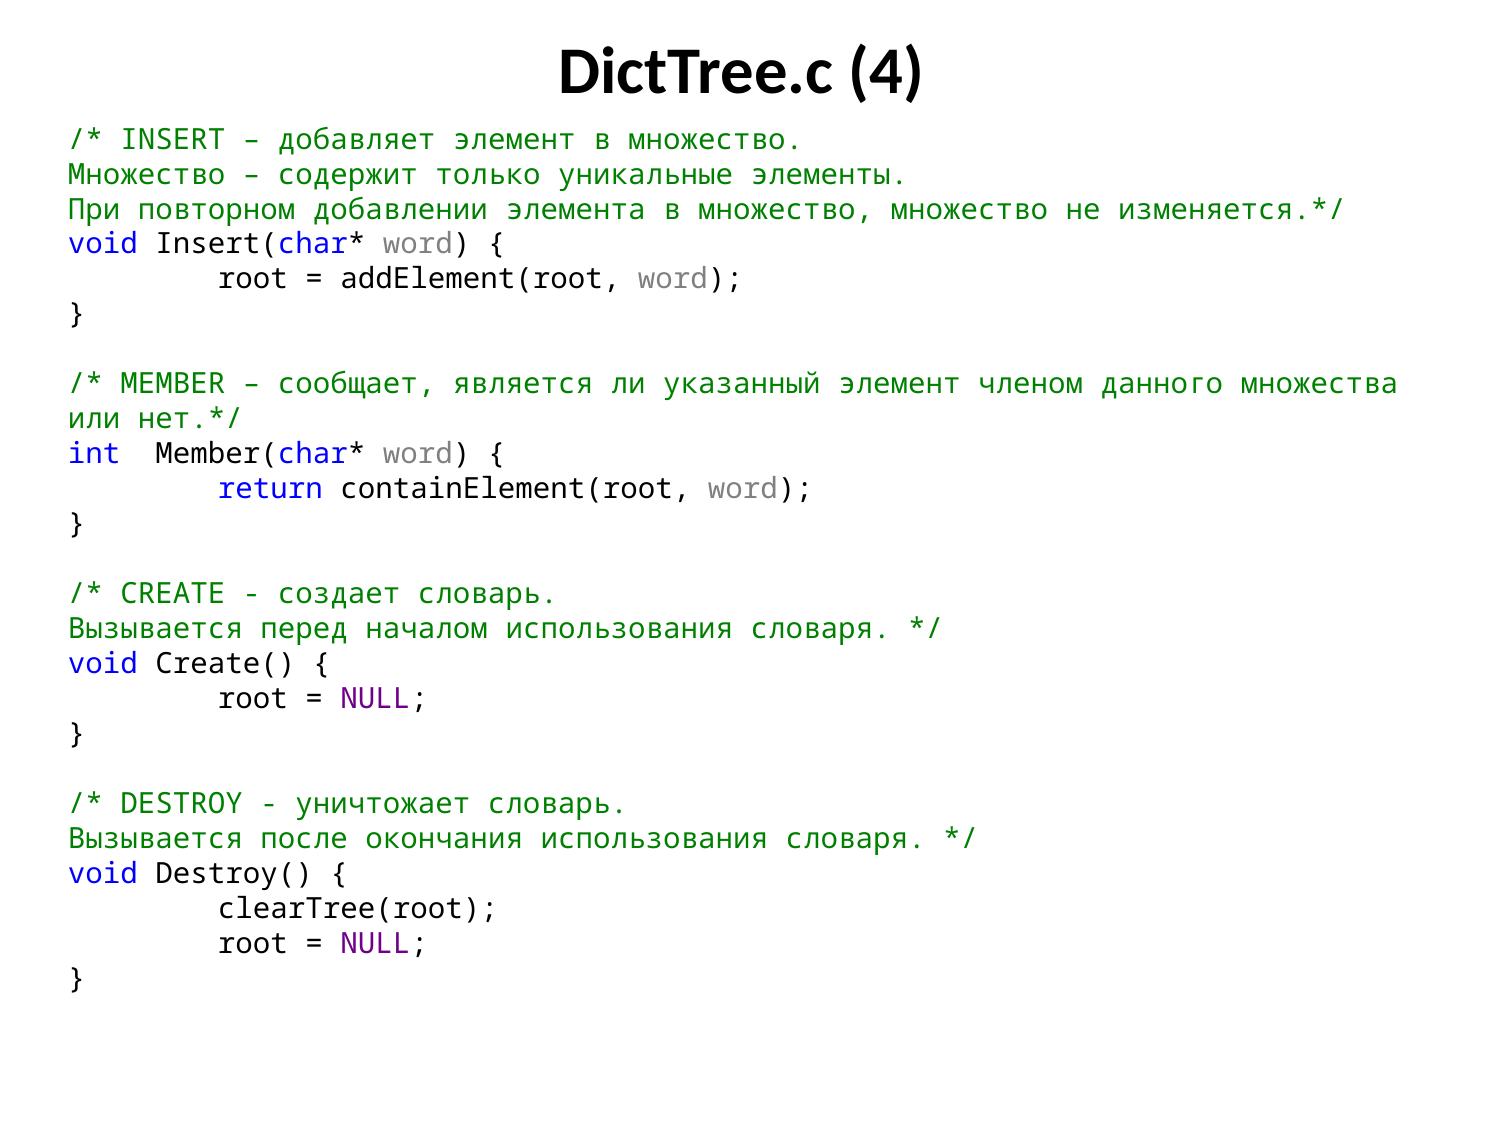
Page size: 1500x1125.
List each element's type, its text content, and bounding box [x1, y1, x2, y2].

text_box /* INSERT – добавляет элемент в множество. Множество – содержит только уникальные элементы. При повторном добавлении элемента в множество, множество не изменяется.*/ void Insert(char* word) { root = addElement(root, word); } /* MEMBER – сообщает, является ли указанный элемент членом данного множества или нет.*/ int Member(char* word) { return containElement(root, word); } /* CREATE - создает словарь. Вызывается перед началом использования словаря. */ void Create() { root = NULL; } /* DESTROY - уничтожает словарь. Вызывается после окончания использования словаря. */ void Destroy() { clearTree(root); root = NULL; } [53, 112, 1471, 1002]
title DictTree.с (4) [0, 19, 1483, 114]
